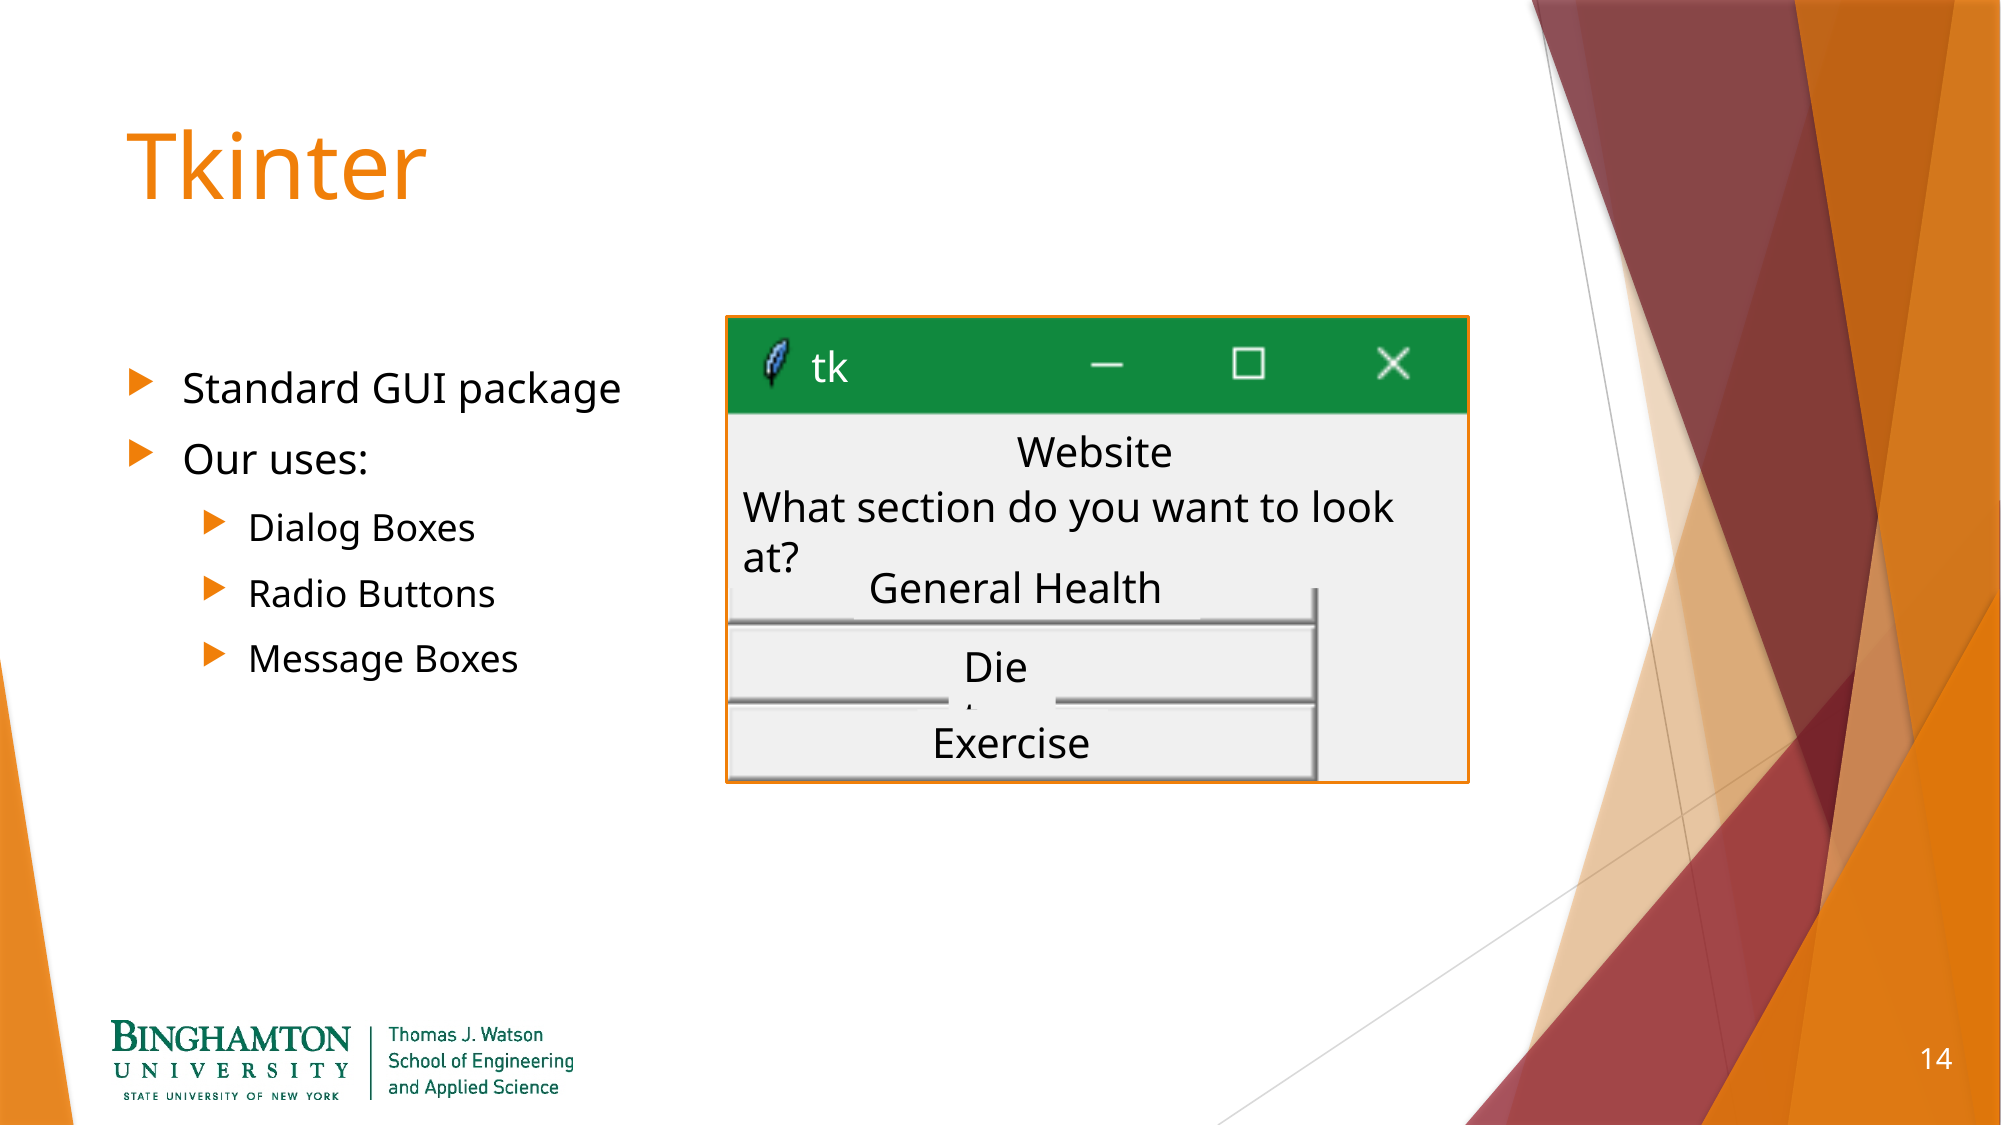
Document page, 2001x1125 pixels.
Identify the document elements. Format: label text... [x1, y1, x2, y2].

list Standard GUI package Our uses: Dialog Boxes Radio Buttons Message Boxes [111, 354, 1522, 992]
title Tkinter [111, 99, 1522, 317]
picture [727, 317, 1468, 782]
picture [111, 1020, 573, 1100]
slide_number 14 [1855, 1030, 1968, 1091]
